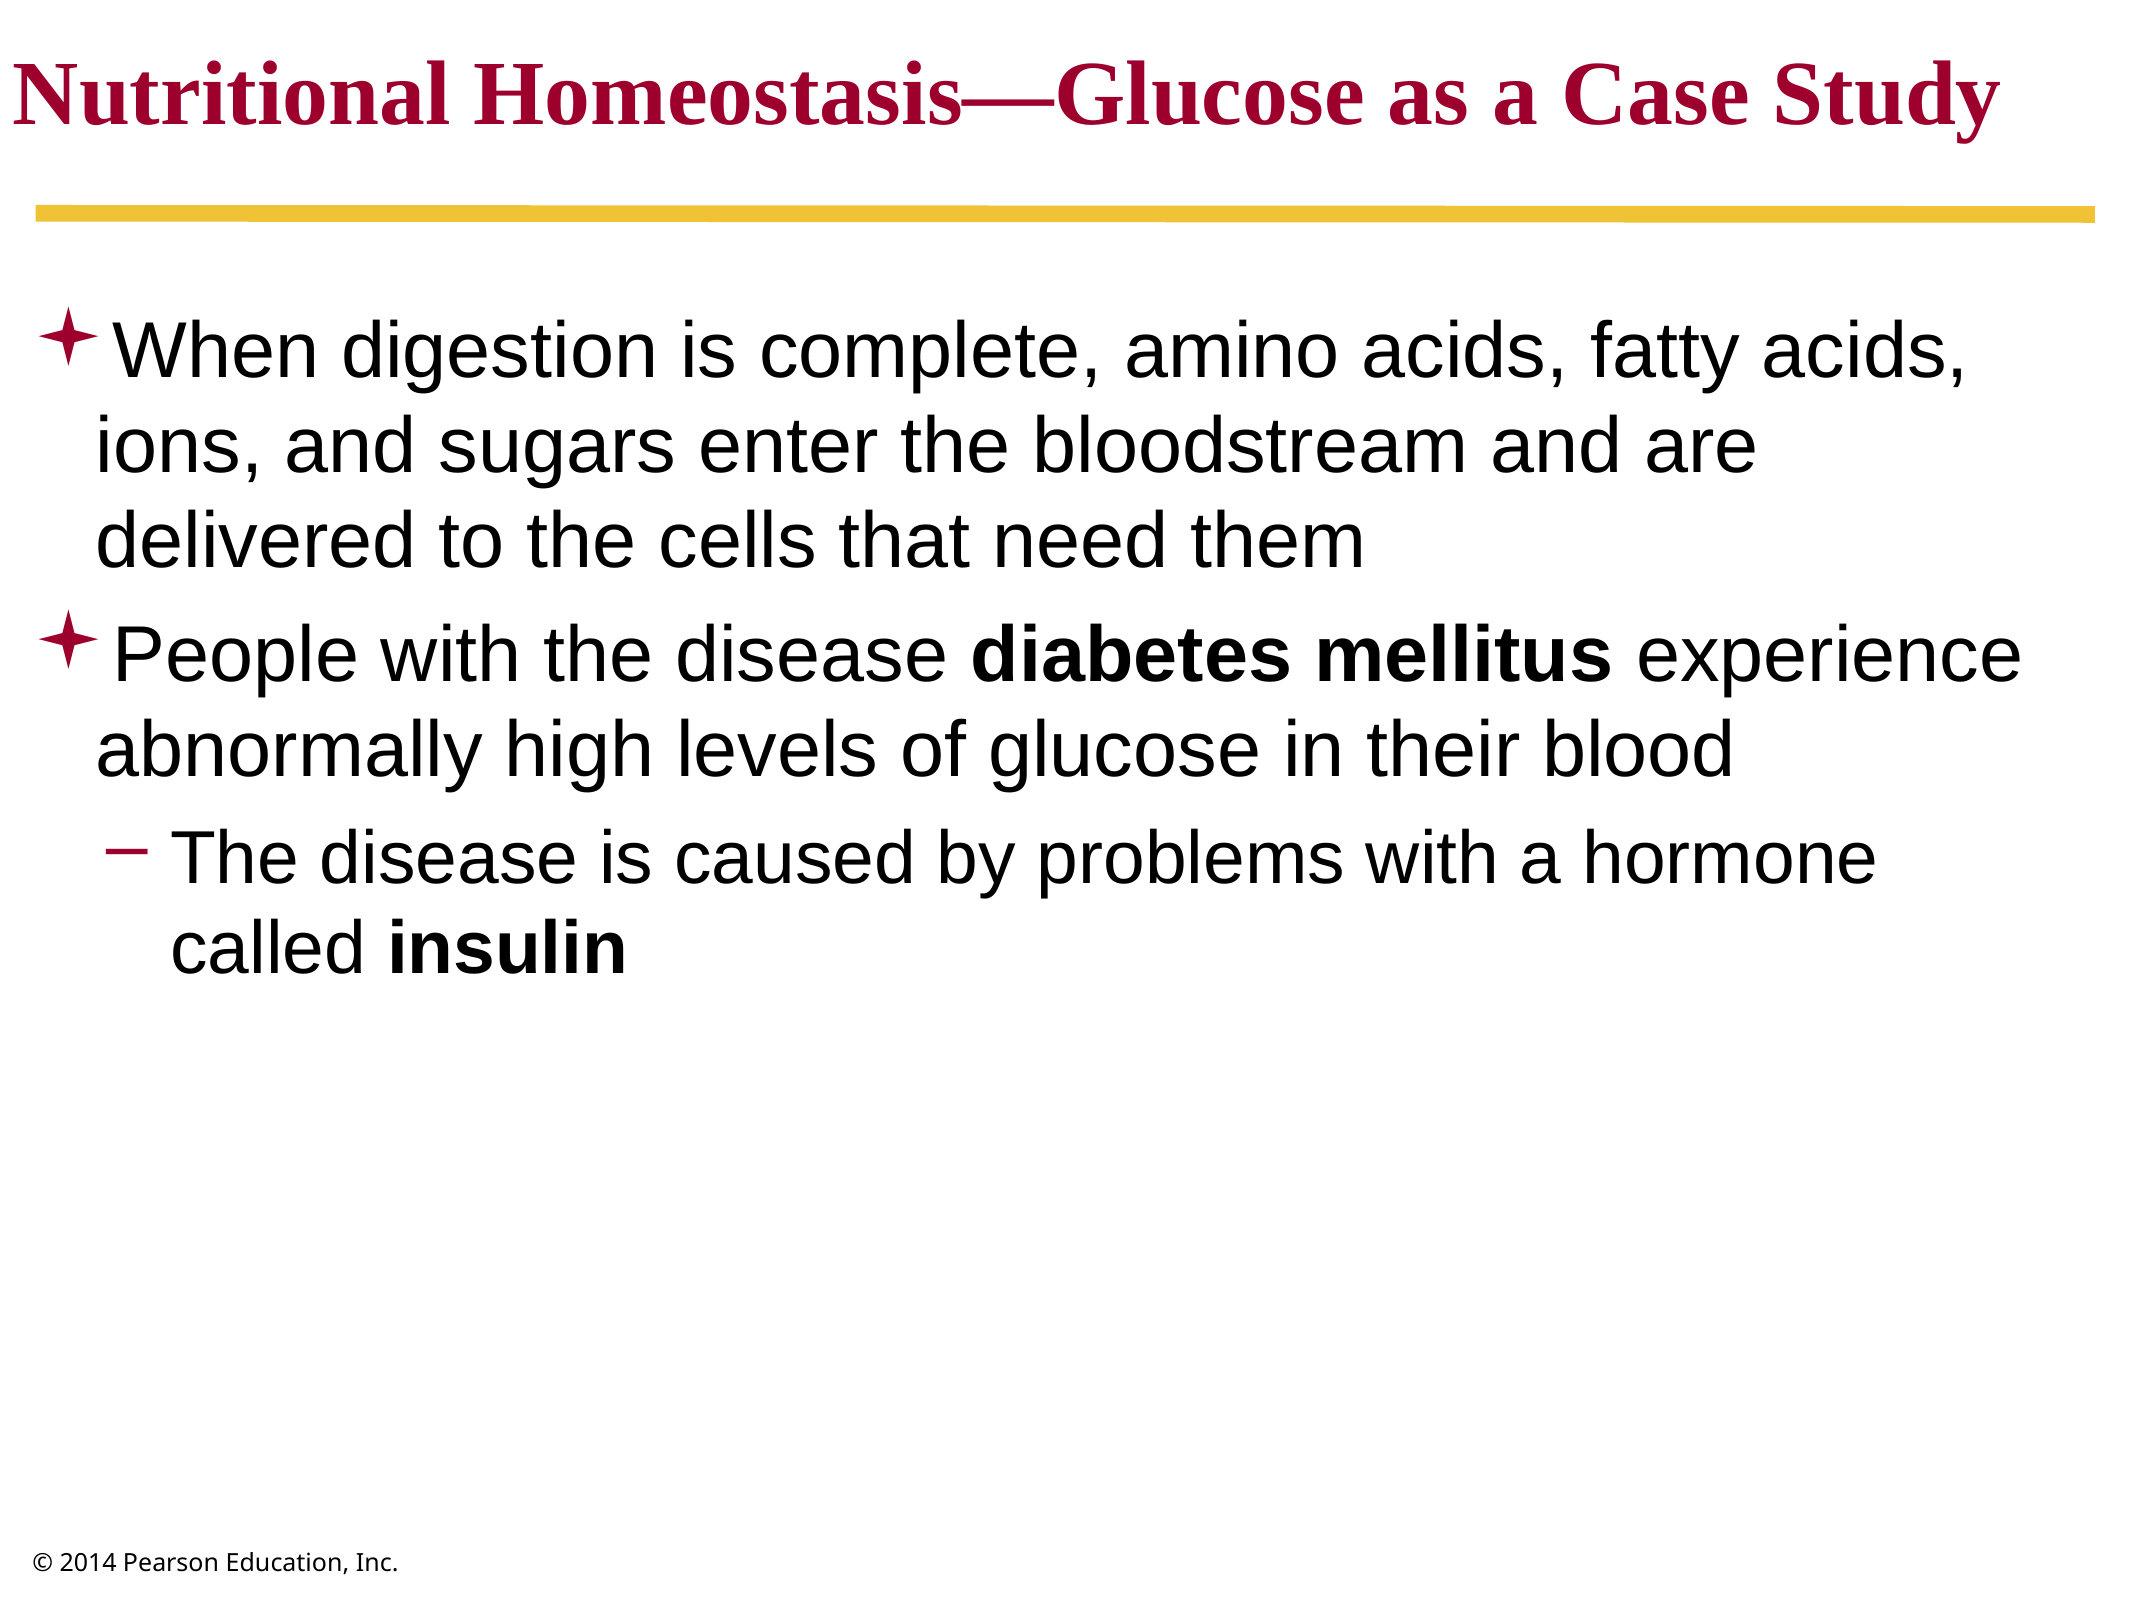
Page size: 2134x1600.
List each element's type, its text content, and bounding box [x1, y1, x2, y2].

list When digestion is complete, amino acids, fatty acids, ions, and sugars enter the bloodstream and are delivered to the cells that need them People with the disease diabetes mellitus experience abnormally high levels of glucose in their blood The disease is caused by problems with a hormone called insulin [33, 297, 2082, 1483]
title Nutritional Homeostasis―Glucose as a Case Study [12, 44, 2117, 238]
